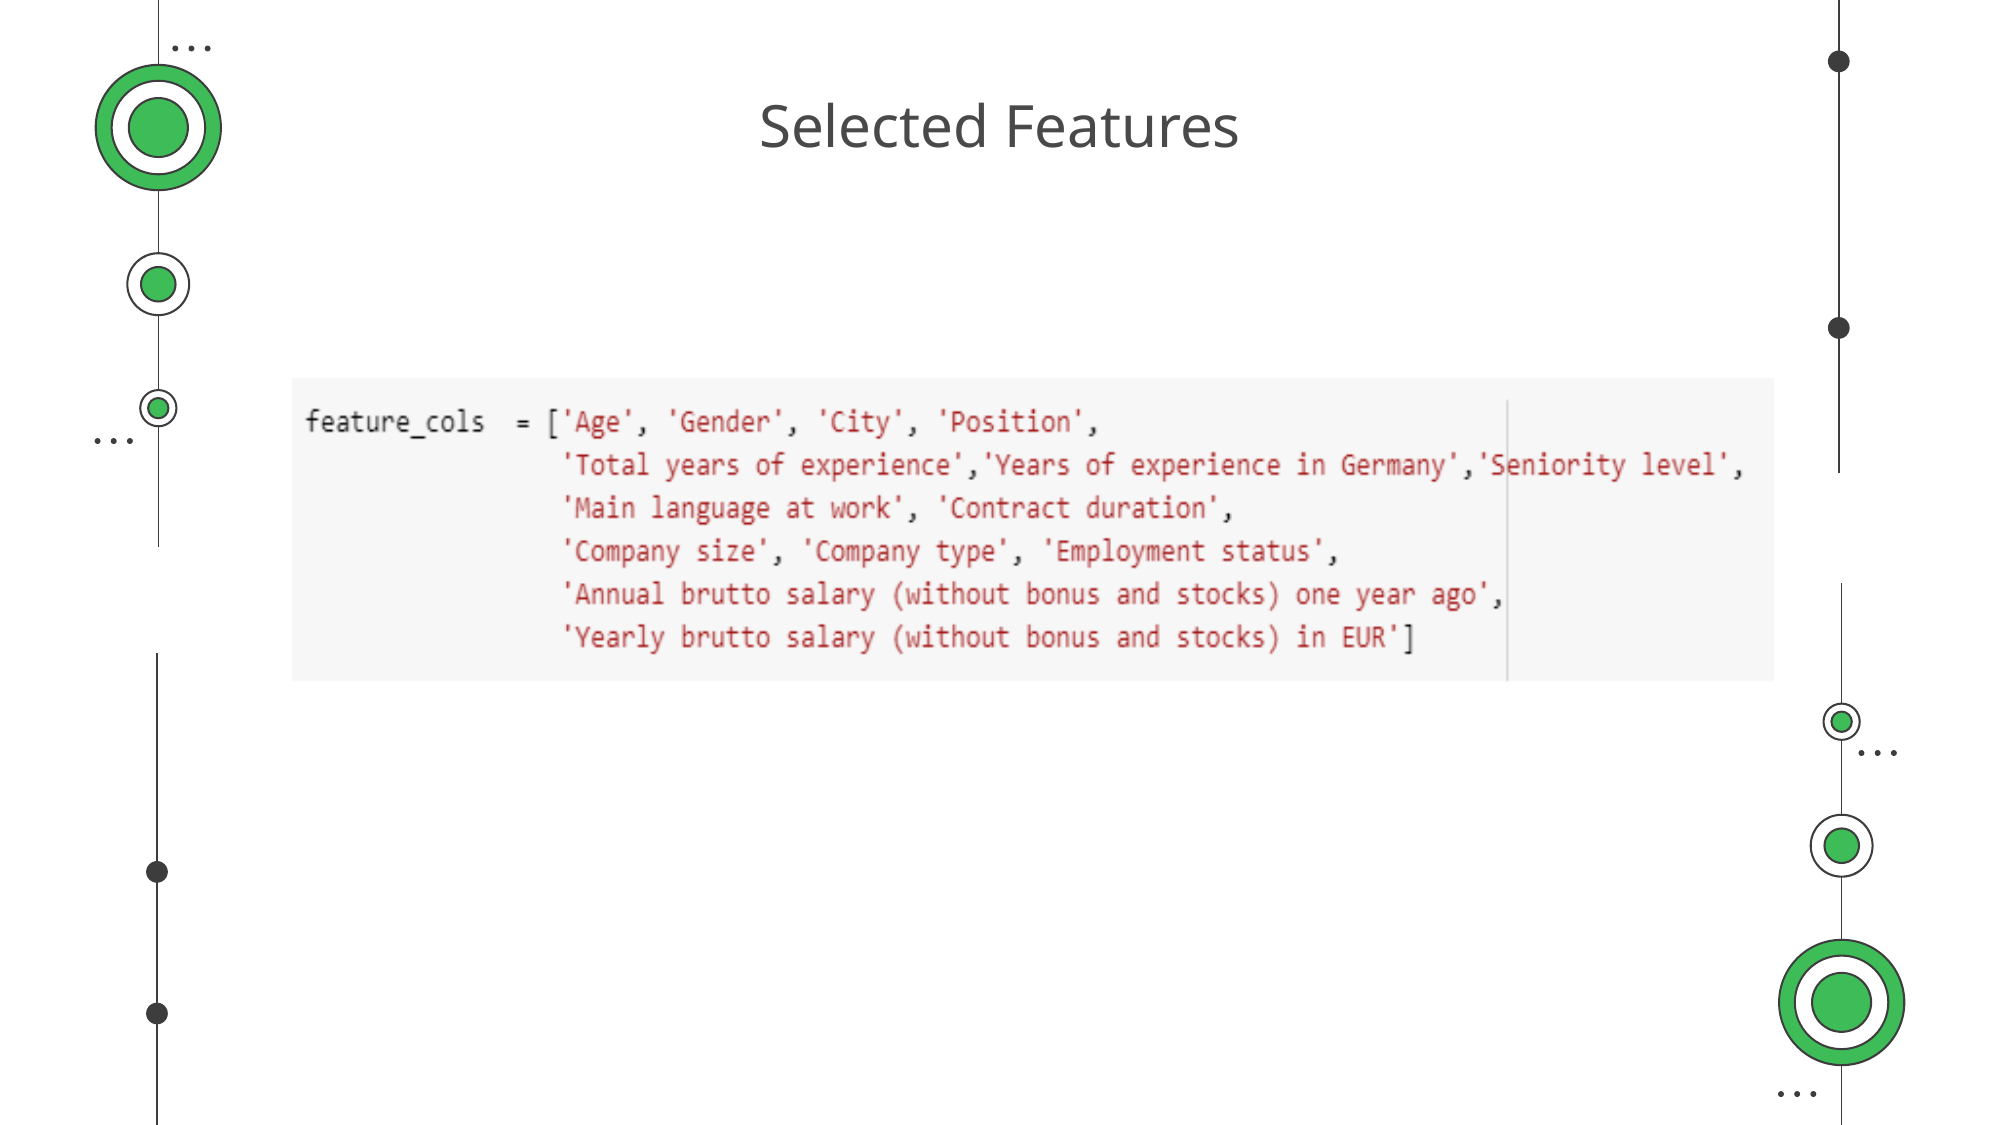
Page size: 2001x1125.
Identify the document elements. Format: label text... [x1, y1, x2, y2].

picture [291, 378, 1774, 685]
title Selected Features [398, 73, 1602, 200]
